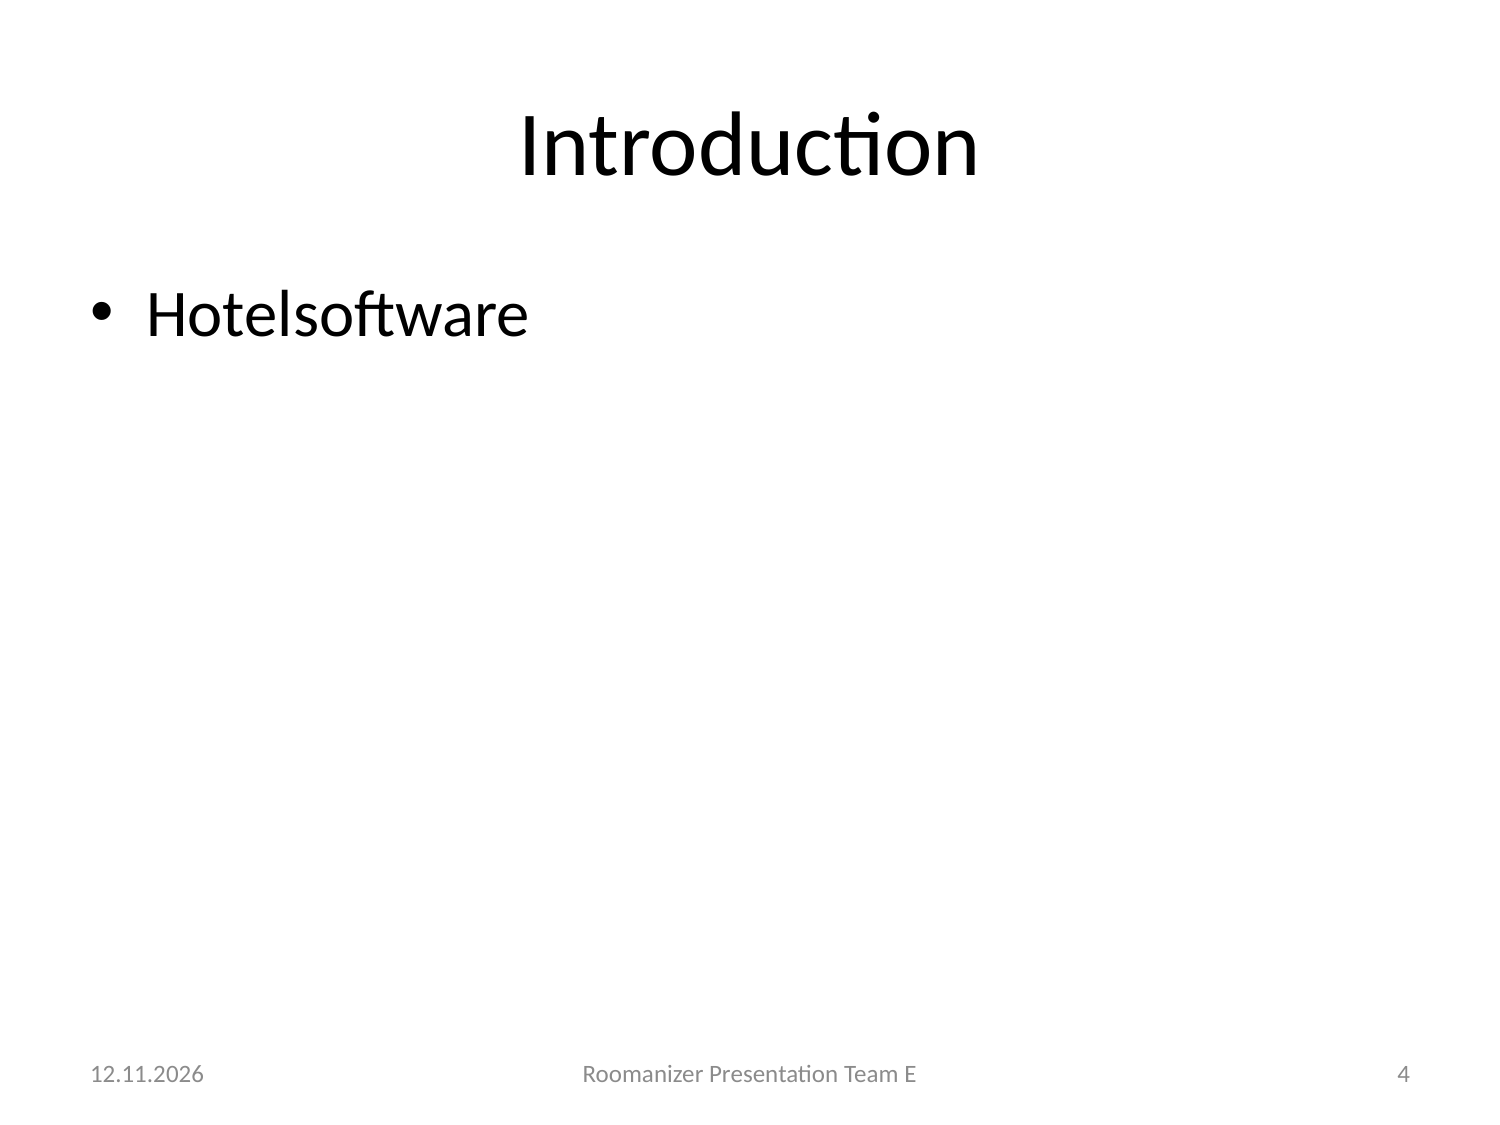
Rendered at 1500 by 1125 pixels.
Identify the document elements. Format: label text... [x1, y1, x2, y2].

title Introduction [75, 45, 1425, 233]
footer Roomanizer Presentation Team E [512, 1042, 988, 1103]
slide_number 4 [1074, 1042, 1425, 1103]
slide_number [75, 1042, 425, 1103]
list Hotelsoftware [75, 262, 1425, 1005]
